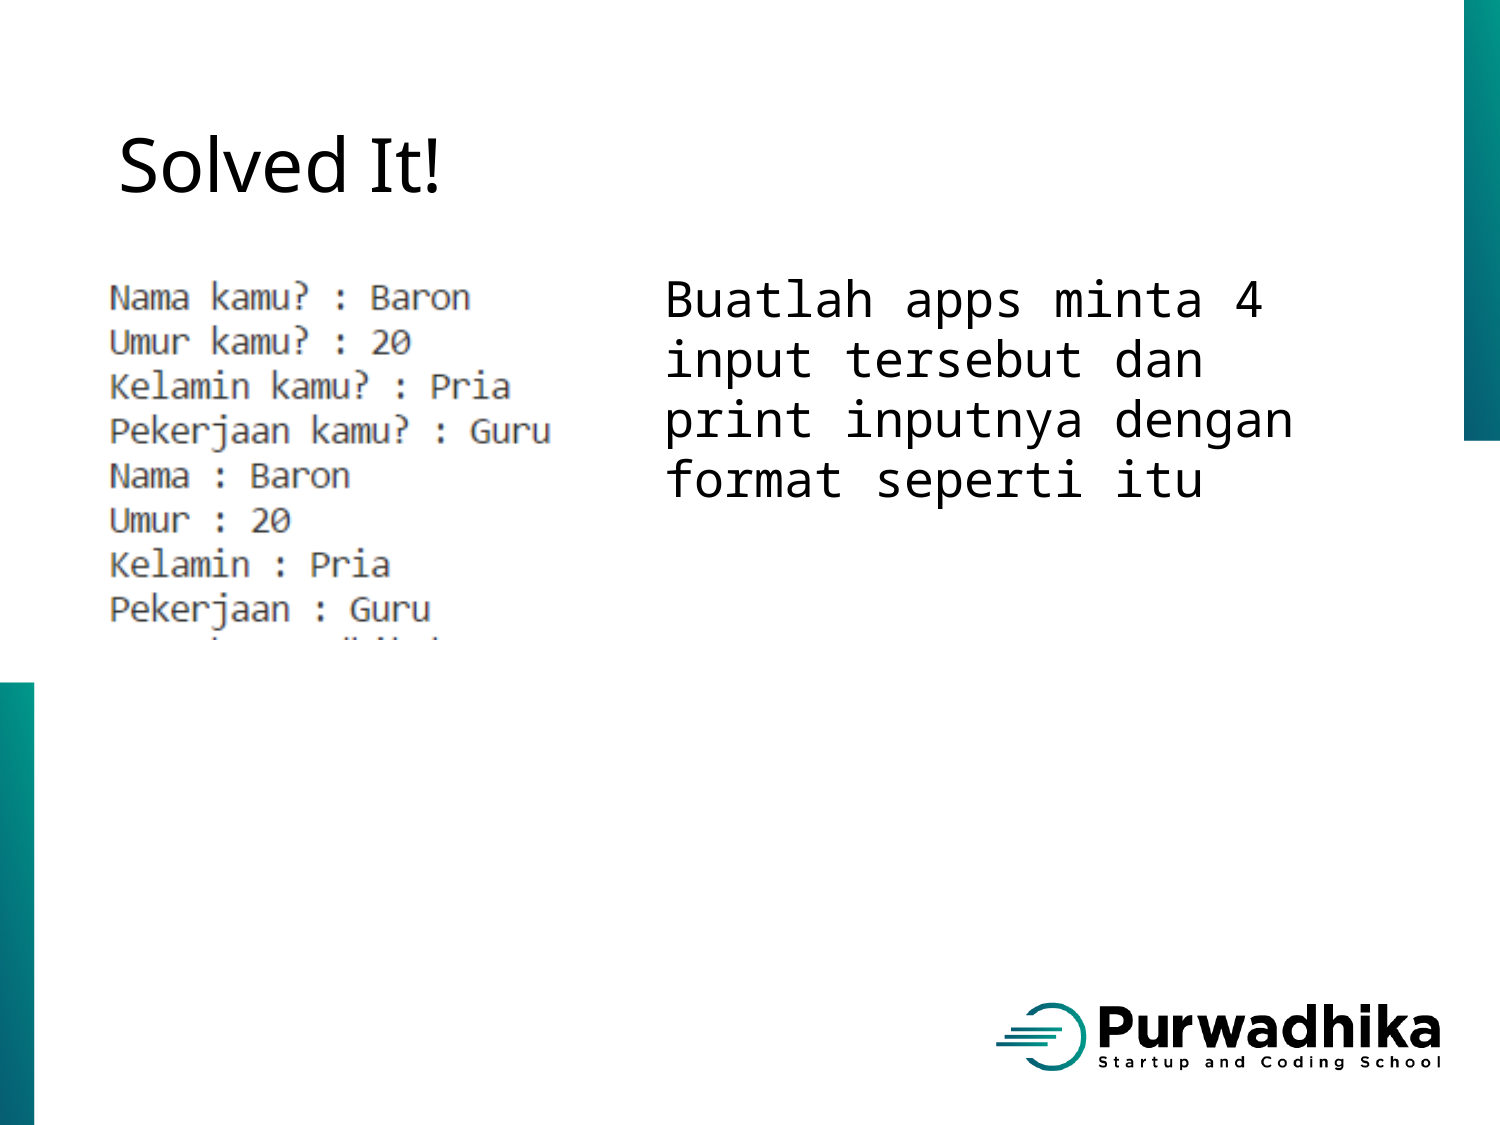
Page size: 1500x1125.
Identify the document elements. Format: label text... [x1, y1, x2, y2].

text_box Buatlah apps minta 4 input tersebut dan print inputnya dengan format seperti itu [649, 260, 1397, 515]
title Solved It! [103, 59, 1397, 278]
picture [0, 0, 1500, 1125]
